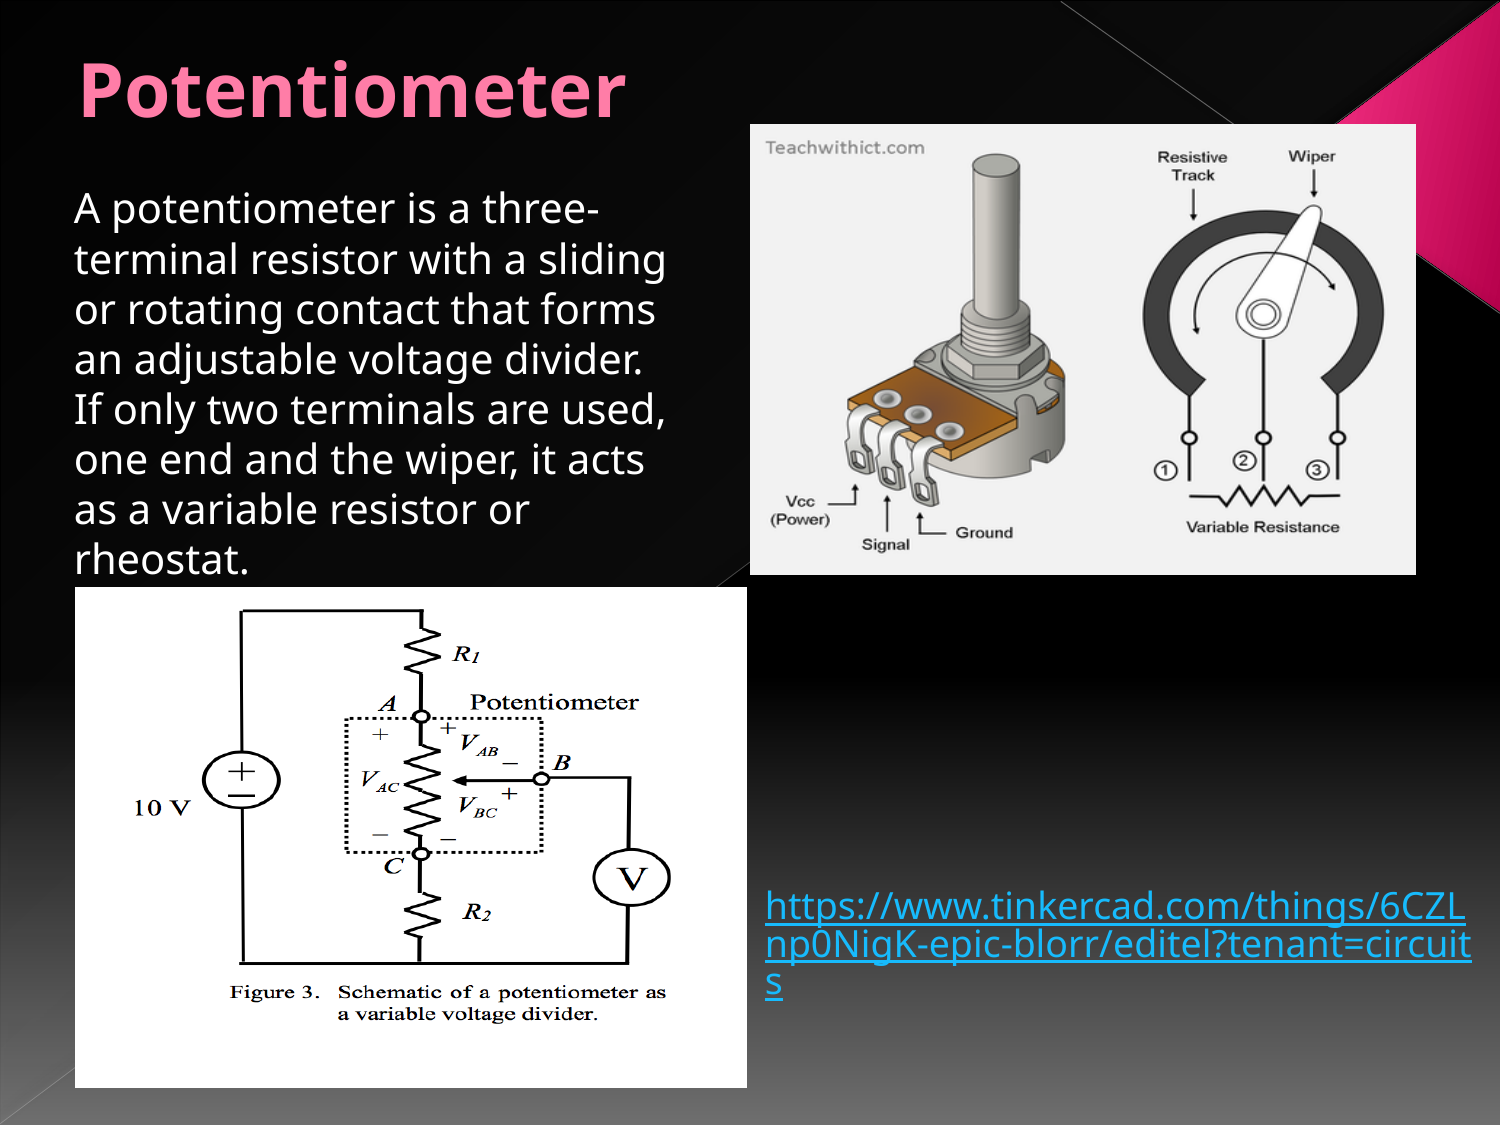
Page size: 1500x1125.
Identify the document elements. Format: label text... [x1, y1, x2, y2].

text_box https://www.tinkercad.com/things/6CZLnp0NigK-epic-blorr/editel?tenant=circuits [752, 874, 1500, 941]
list A potentiometer is a three-terminal resistor with a sliding or rotating contact that forms an adjustable voltage divider. If only two terminals are used, one end and the wiper, it acts as a variable resistor or rheostat. [50, 174, 688, 550]
picture [749, 124, 1416, 576]
title Potentiometer [62, 0, 1250, 175]
picture [74, 587, 748, 1088]
